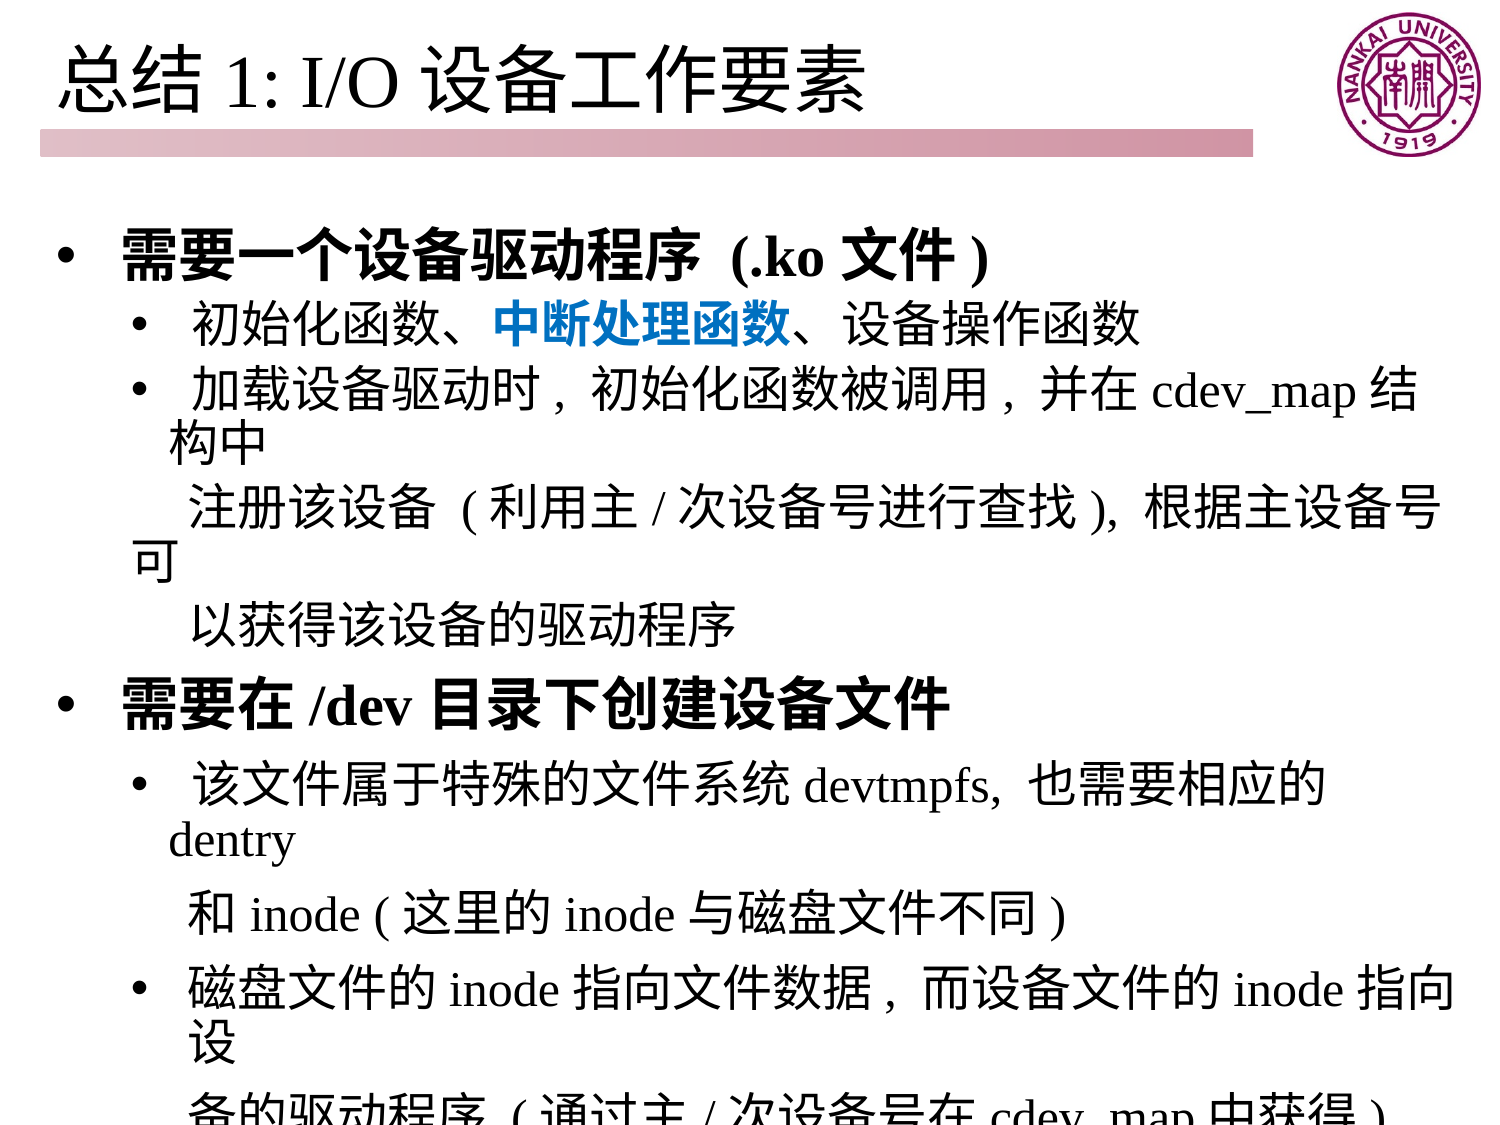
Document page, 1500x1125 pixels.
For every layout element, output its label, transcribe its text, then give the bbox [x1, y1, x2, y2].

title 总结1: I/O设备工作要素 [40, 33, 1335, 133]
slide_number [1143, 1065, 1481, 1125]
picture [1337, 12, 1481, 157]
list 需要一个设备驱动程序 (.ko文件) 初始化函数、中断处理函数、设备操作函数 加载设备驱动时, 初始化函数被调用, 并在cdev_map结构中 注册该设备 (利用主/次设备号进行查找), 根据主设备号可 以获得该设备的驱动程序 需要在/dev目录下创建设备文件 该文件属于特殊的文件系统devtmpfs, 也需要相应的dentry 和inode (这里的inode与磁盘文件不同) 磁盘文件的inode指向文件数据, 而设备文件的inode指向设 备的驱动程序 (通过主/次设备号在cdev_map中获得) 打开和读写设备文件, 类似磁盘文件操作 文件描述符, file结构, path结构 (inode), file_operations结构 [40, 218, 1481, 1042]
